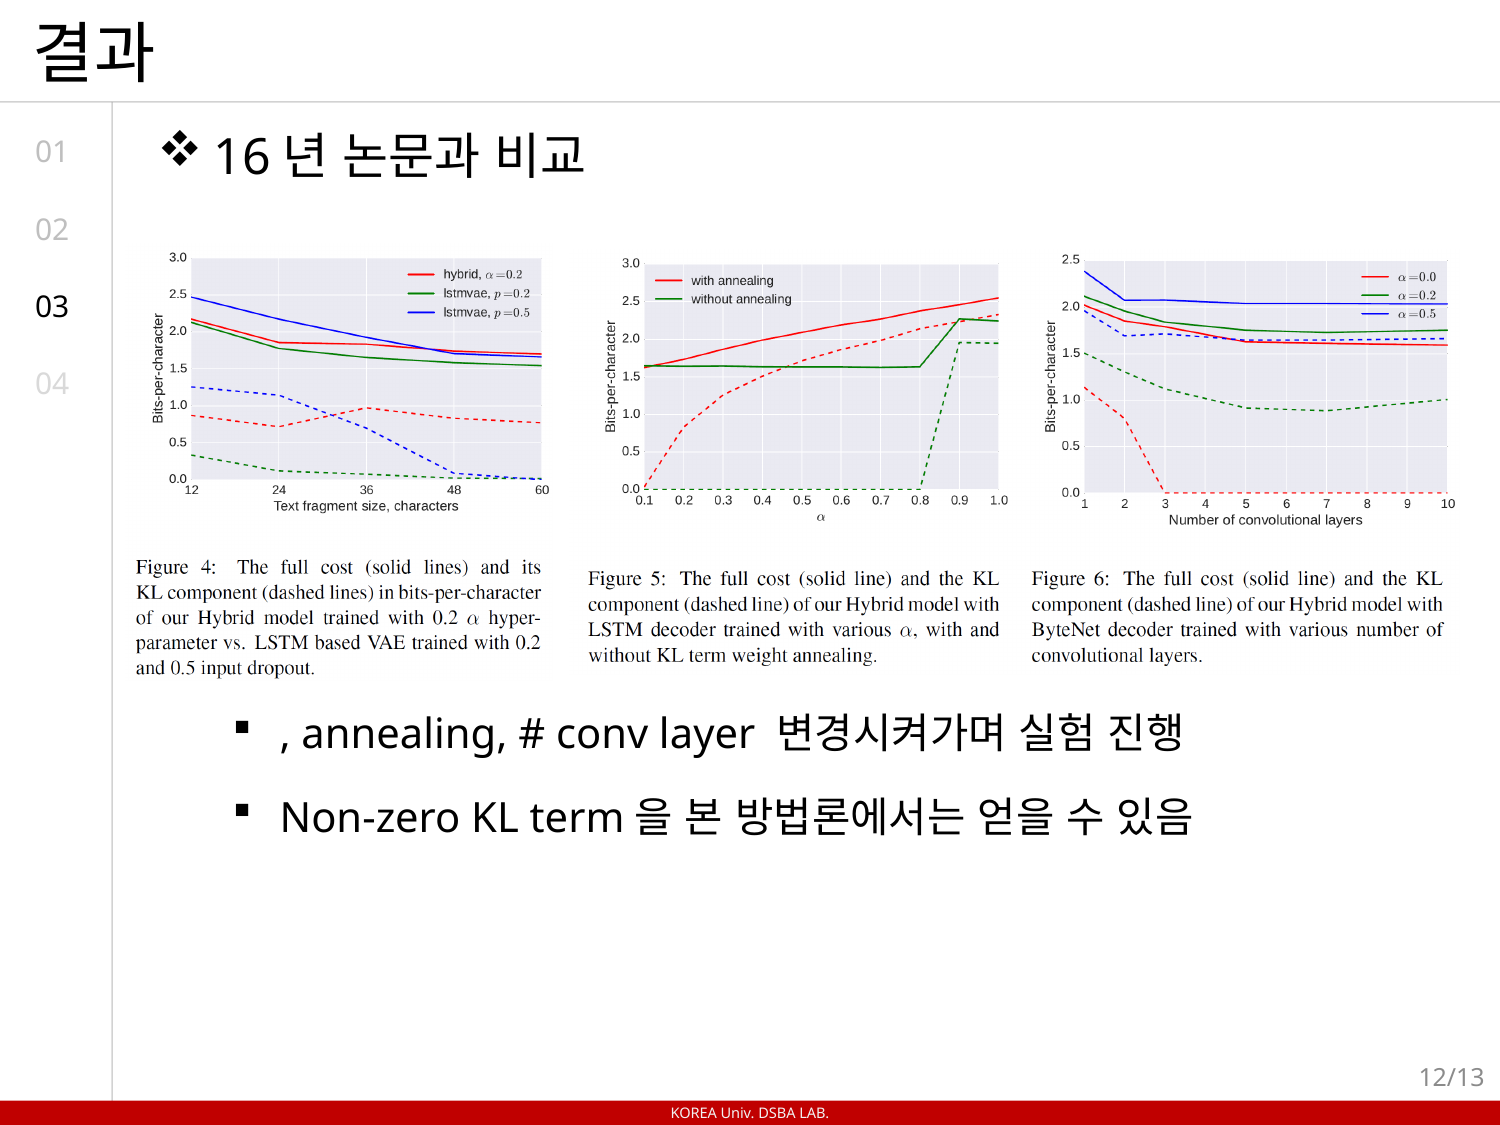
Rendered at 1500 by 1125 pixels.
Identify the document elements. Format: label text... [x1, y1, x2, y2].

picture [569, 249, 1460, 675]
list 03 [20, 280, 100, 332]
slide_number 12/13 [1149, 1048, 1500, 1109]
picture [125, 243, 553, 681]
list 01 [20, 125, 100, 177]
title 결과 [17, 11, 1483, 90]
list 04 [20, 357, 100, 409]
list 02 [20, 202, 100, 254]
